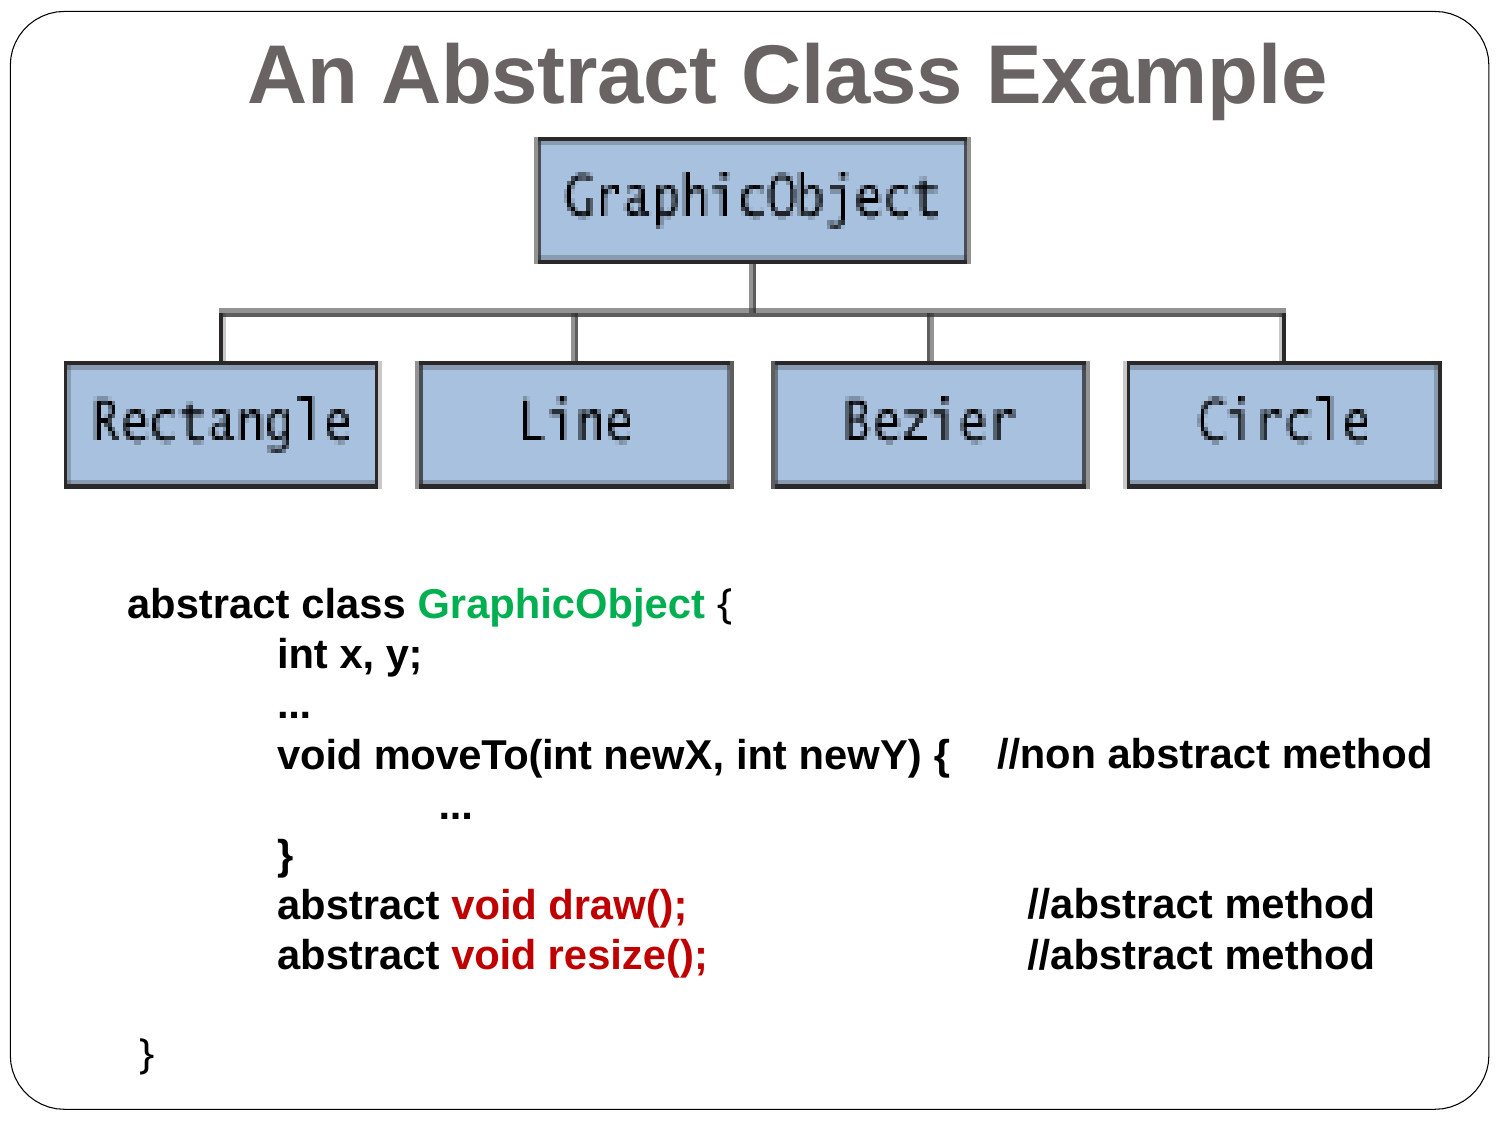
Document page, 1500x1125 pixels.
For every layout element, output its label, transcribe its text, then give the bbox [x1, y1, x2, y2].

text_box //abstract method //abstract method [1025, 875, 1377, 978]
text_box //non abstract method [994, 725, 1435, 778]
title An Abstract Class Example [245, 17, 1330, 135]
text_box abstract class GraphicObject { int x, y; ... void moveTo(int newX, int newY) { ... } abstract void draw(); abstract void resize(); [125, 575, 954, 978]
picture [64, 136, 1442, 490]
text_box } [136, 1025, 155, 1078]
